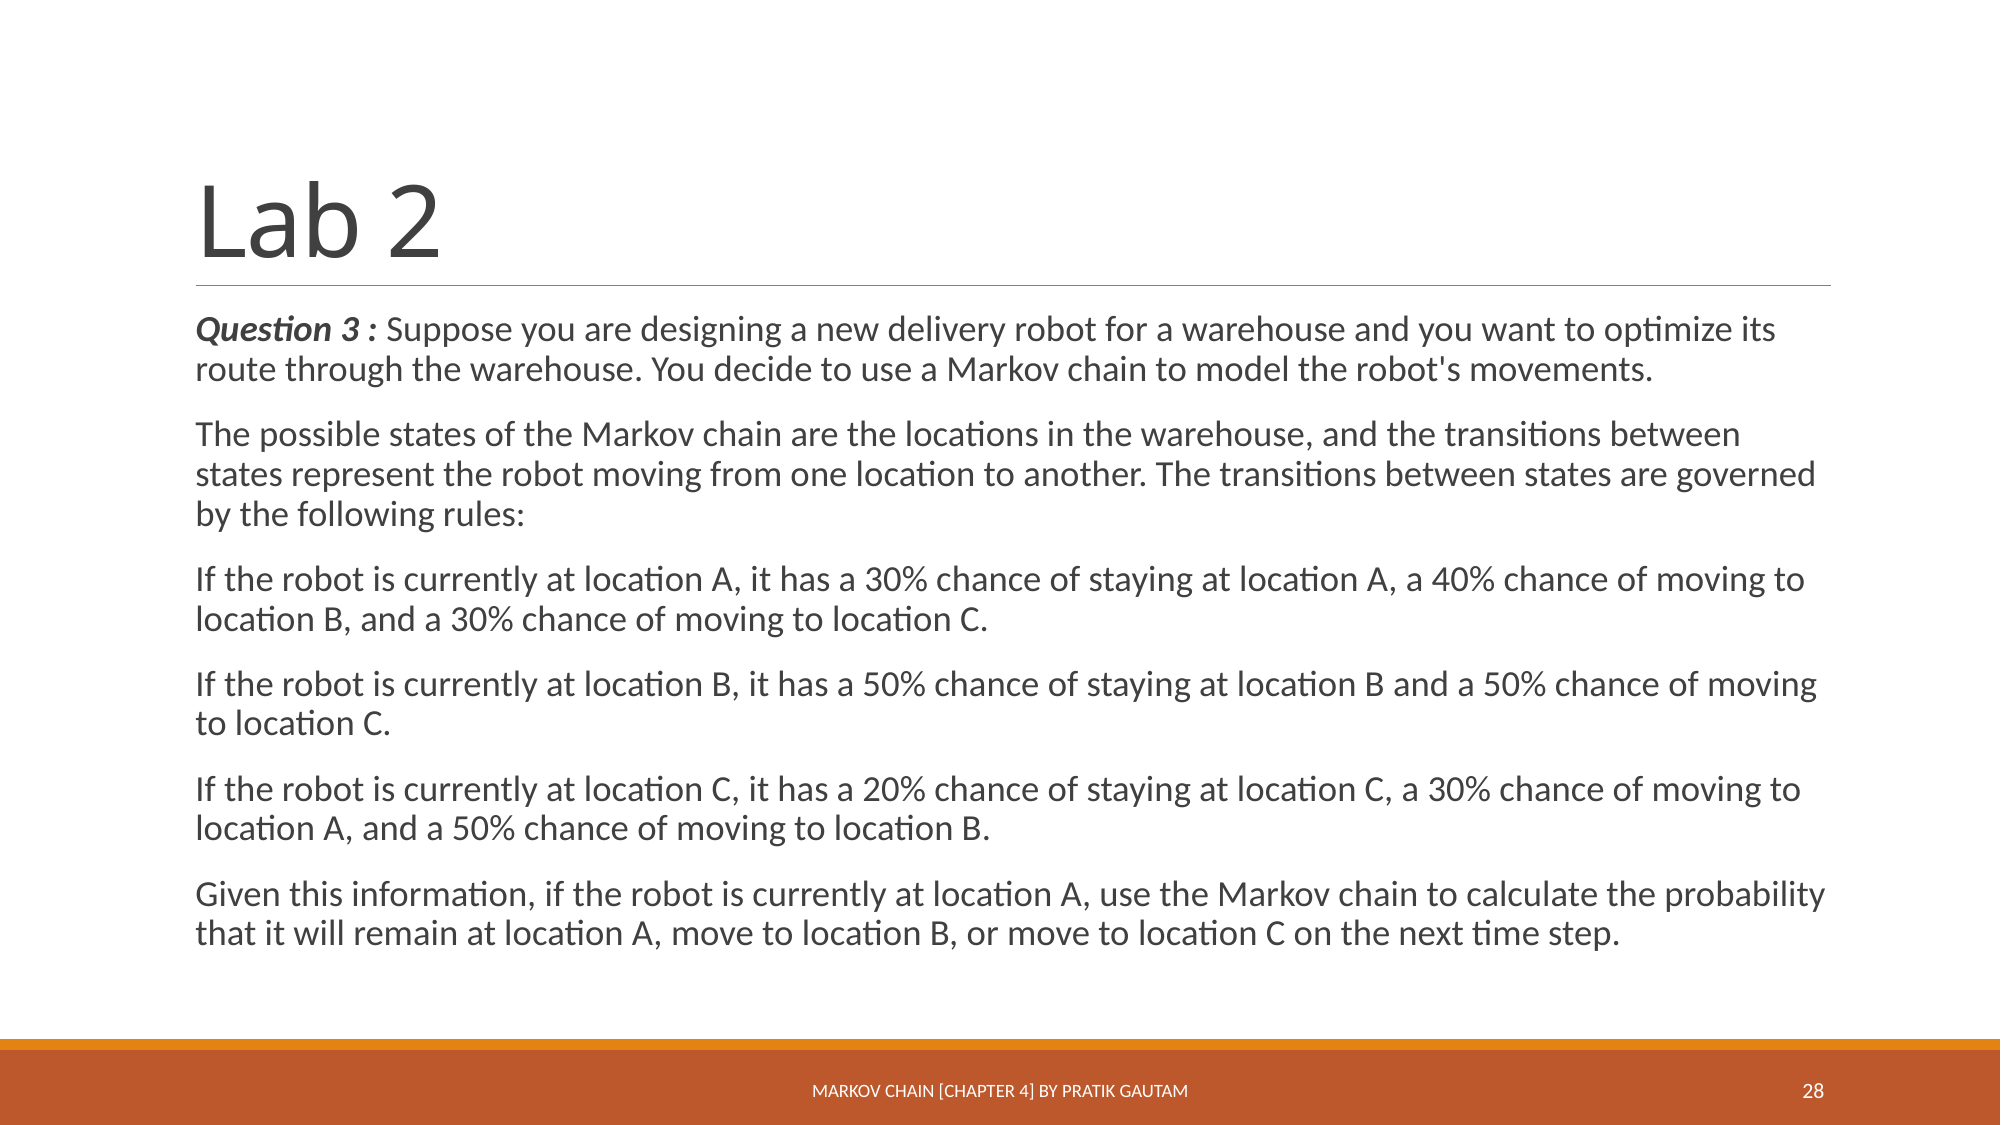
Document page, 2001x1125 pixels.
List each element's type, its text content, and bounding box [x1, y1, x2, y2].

title Lab 2 [180, 47, 1830, 285]
slide_number 28 [1624, 1059, 1840, 1120]
list Question 3 : Suppose you are designing a new delivery robot for a warehouse and you want to optimize its route through the warehouse. You decide to use a Markov chain to model the robot's movements. The possible states of the Markov chain are the locations in the warehouse, and the transitions between states represent the robot moving from one location to another. The transitions between states are governed by the following rules: If the robot is currently at location A, it has a 30% chance of staying at location A, a 40% chance of moving to location B, and a 30% chance of moving to location C. If the robot is currently at location B, it has a 50% chance of staying at location B and a 50% chance of moving to location C. If the robot is currently at location C, it has a 20% chance of staying at location C, a 30% chance of moving to location A, and a 50% chance of moving to location B. Given this information, if the robot is currently at location A, use the Markov chain to calculate the probability that it will remain at location A, move to location B, or move to location C on the next time step. [180, 302, 1830, 963]
footer MARKOV CHAIN [Chapter 4] By Pratik Gautam [604, 1059, 1396, 1120]
